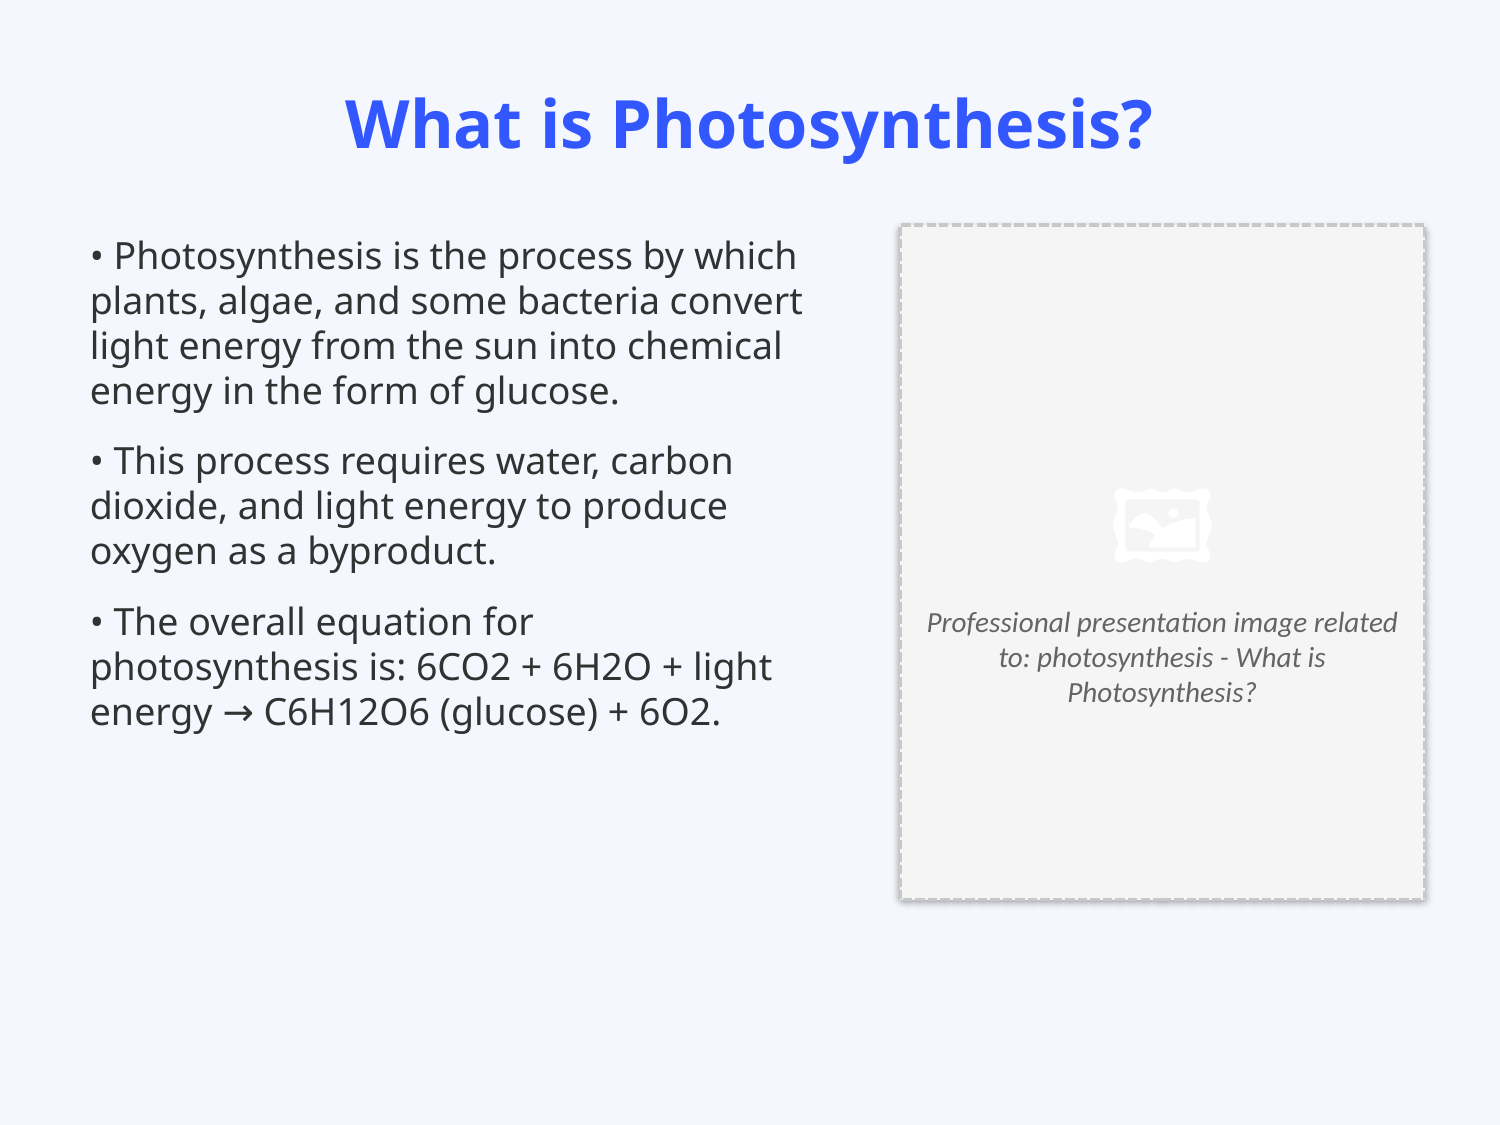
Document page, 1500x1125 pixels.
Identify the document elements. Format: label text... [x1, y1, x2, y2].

text_box 🖼️ Professional presentation image related to: photosynthesis - What is Photosynthesis? [899, 224, 1426, 901]
text_box • Photosynthesis is the process by which plants, algae, and some bacteria convert light energy from the sun into chemical energy in the form of glucose. • This process requires water, carbon dioxide, and light energy to produce oxygen as a byproduct. • The overall equation for photosynthesis is: 6CO2 + 6H2O + light energy → C6H12O6 (glucose) + 6O2. [74, 224, 825, 740]
text_box What is Photosynthesis? [330, 74, 1170, 170]
